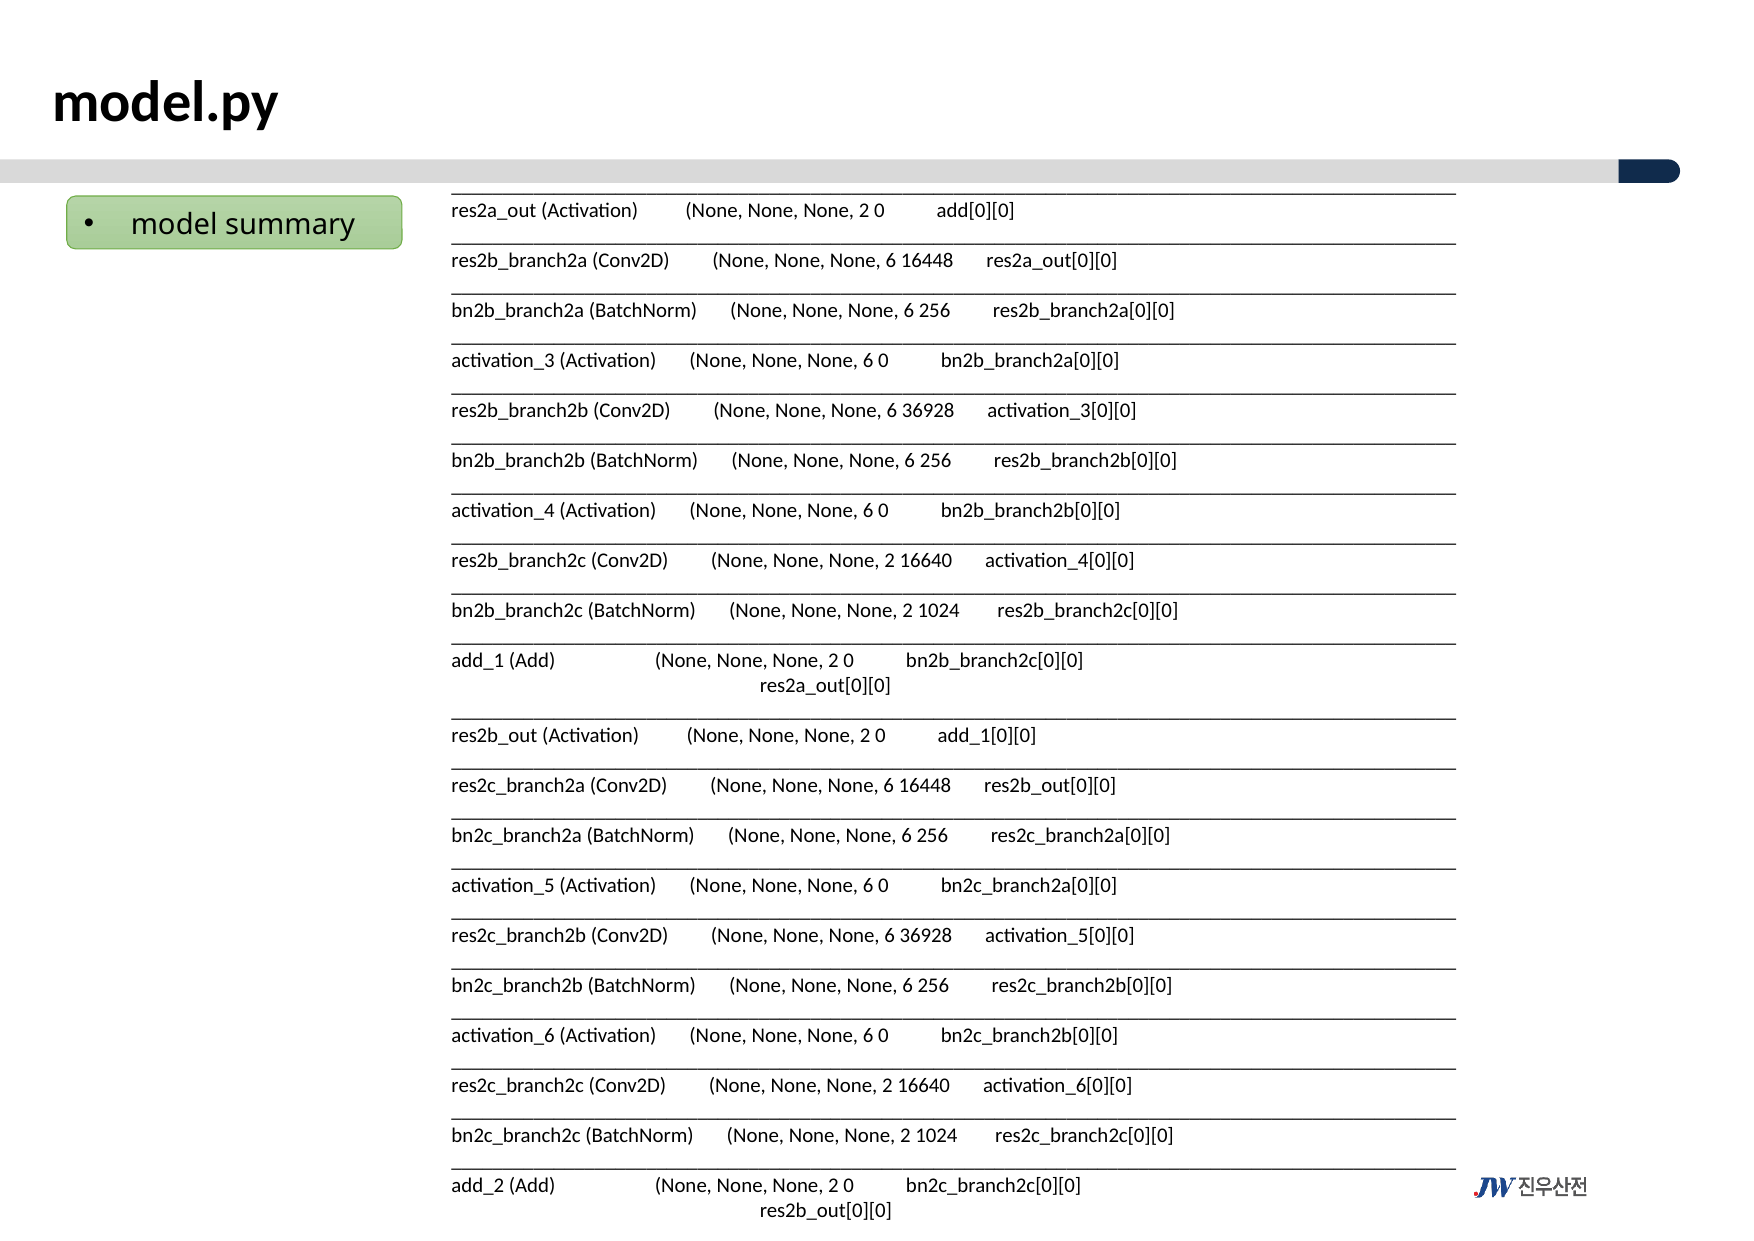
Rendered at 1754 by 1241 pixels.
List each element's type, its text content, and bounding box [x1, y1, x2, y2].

text_box model summary [66, 195, 403, 250]
text_box model.py [37, 55, 295, 140]
text_box __________________________________________________________________________________________________ res2a_out (Activation) (None, None, None, 2 0 add[0][0] __________________________________________________________________________________________________ res2b_branch2a (Conv2D) (None, None, None, 6 16448 res2a_out[0][0] __________________________________________________________________________________________________ bn2b_branch2a (BatchNorm) (None, None, None, 6 256 res2b_branch2a[0][0] __________________________________________________________________________________________________ activation_3 (Activation) (None, None, None, 6 0 bn2b_branch2a[0][0] __________________________________________________________________________________________________ res2b_branch2b (Conv2D) (None, None, None, 6 36928 activation_3[0][0] __________________________________________________________________________________________________ bn2b_branch2b (BatchNorm) (None, None, None, 6 256 res2b_branch2b[0][0] __________________________________________________________________________________________________ activation_4 (Activation) (None, None, None, 6 0 bn2b_branch2b[0][0] __________________________________________________________________________________________________ res2b_branch2c (Conv2D) (None, None, None, 2 16640 activation_4[0][0] __________________________________________________________________________________________________ bn2b_branch2c (BatchNorm) (None, None, None, 2 1024 res2b_branch2c[0][0] __________________________________________________________________________________________________ add_1 (Add) (None, None, None, 2 0 bn2b_branch2c[0][0] res2a_out[0][0] __________________________________________________________________________________________________ res2b_out (Activation) (None, None, None, 2 0 add_1[0][0] __________________________________________________________________________________________________ res2c_branch2a (Conv2D) (None, None, None, 6 16448 res2b_out[0][0] __________________________________________________________________________________________________ bn2c_branch2a (BatchNorm) (None, None, None, 6 256 res2c_branch2a[0][0] __________________________________________________________________________________________________ activation_5 (Activation) (None, None, None, 6 0 bn2c_branch2a[0][0] __________________________________________________________________________________________________ res2c_branch2b (Conv2D) (None, None, None, 6 36928 activation_5[0][0] __________________________________________________________________________________________________ bn2c_branch2b (BatchNorm) (None, None, None, 6 256 res2c_branch2b[0][0] __________________________________________________________________________________________________ activation_6 (Activation) (None, None, None, 6 0 bn2c_branch2b[0][0] __________________________________________________________________________________________________ res2c_branch2c (Conv2D) (None, None, None, 2 16640 activation_6[0][0] __________________________________________________________________________________________________ bn2c_branch2c (BatchNorm) (None, None, None, 2 1024 res2c_branch2c[0][0] __________________________________________________________________________________________________ add_2 (Add) (None, None, None, 2 0 bn2c_branch2c[0][0] res2b_out[0][0] [436, 164, 1754, 1229]
